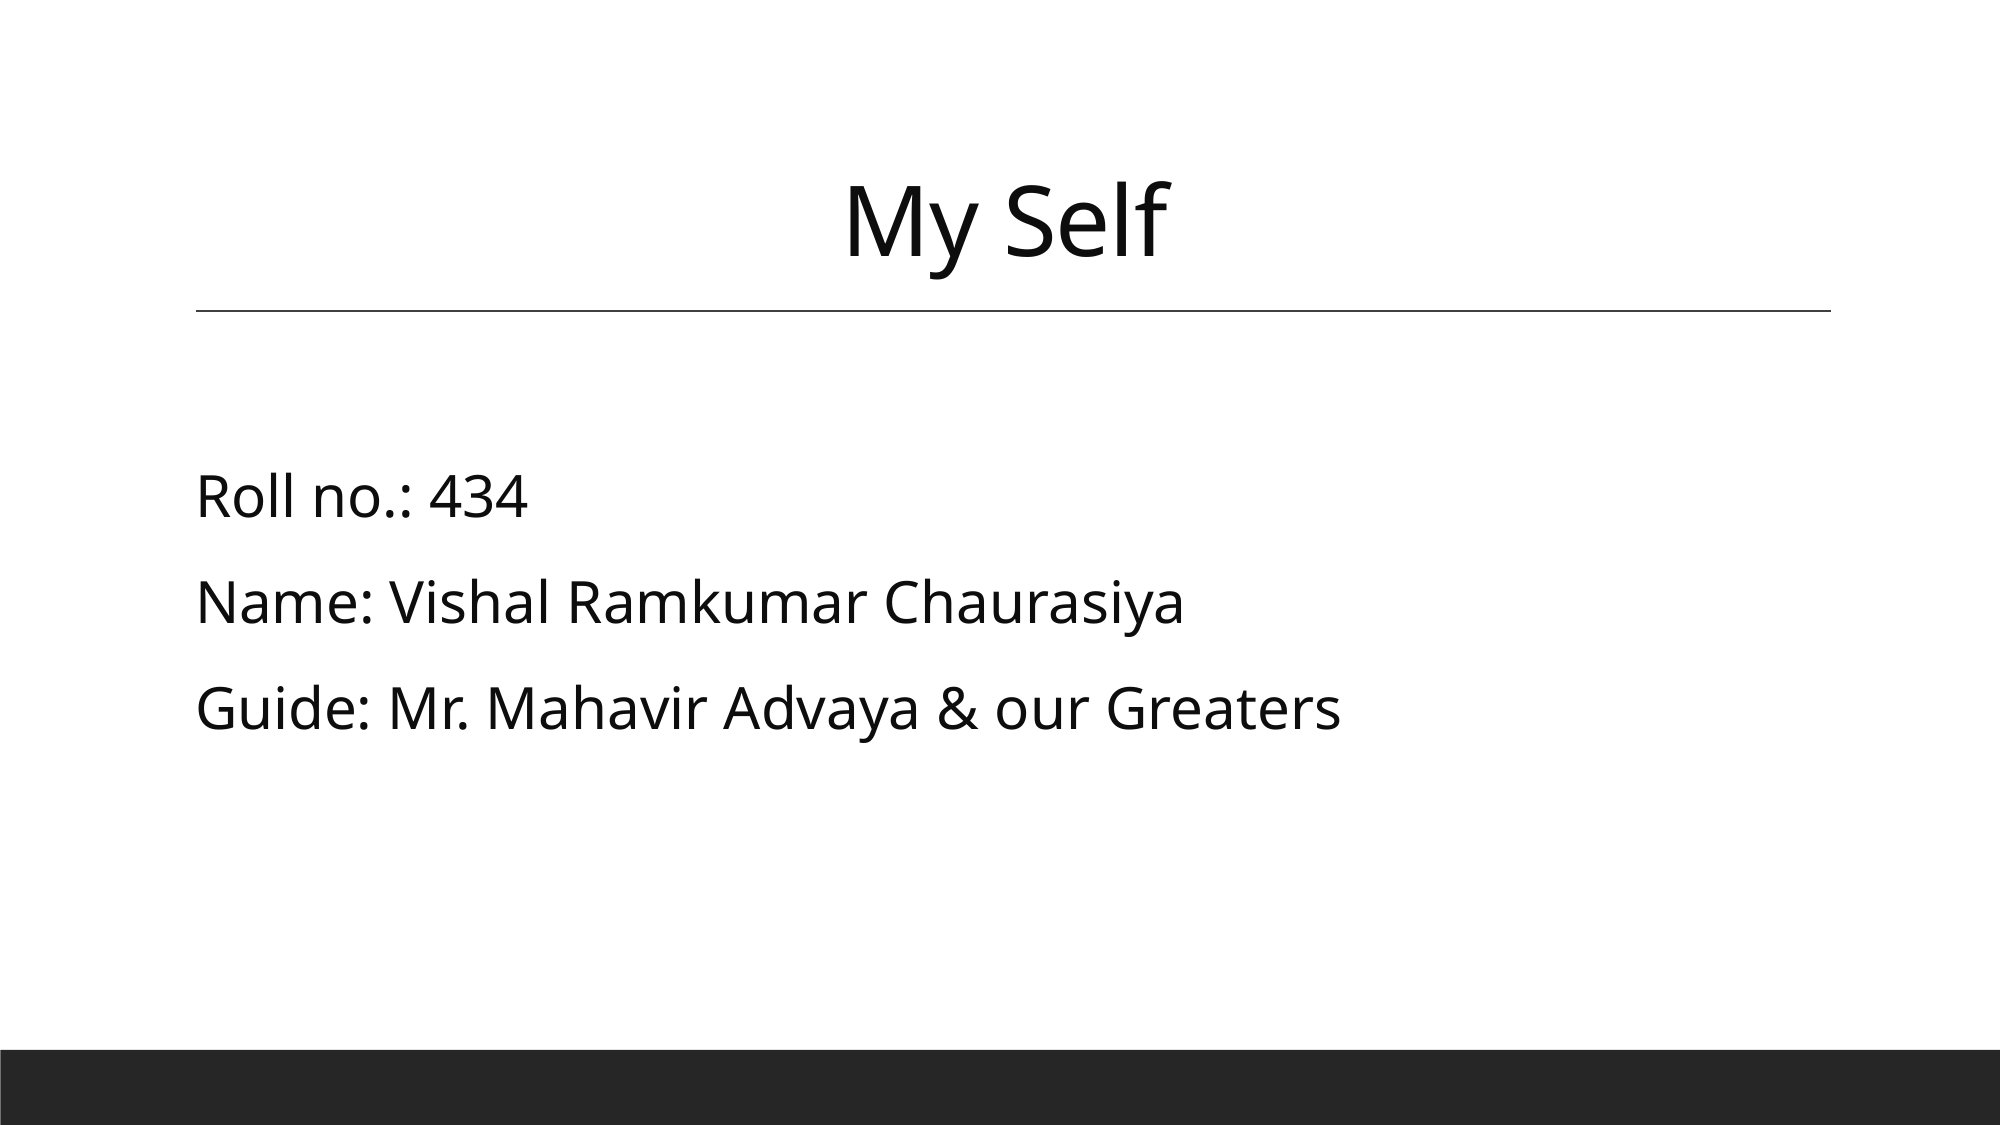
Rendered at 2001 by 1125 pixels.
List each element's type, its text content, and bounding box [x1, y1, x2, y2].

list Roll no.: 434 Name: Vishal Ramkumar Chaurasiya Guide: Mr. Mahavir Advaya & our Greaters [180, 345, 1830, 963]
title My Self [180, 47, 1830, 285]
